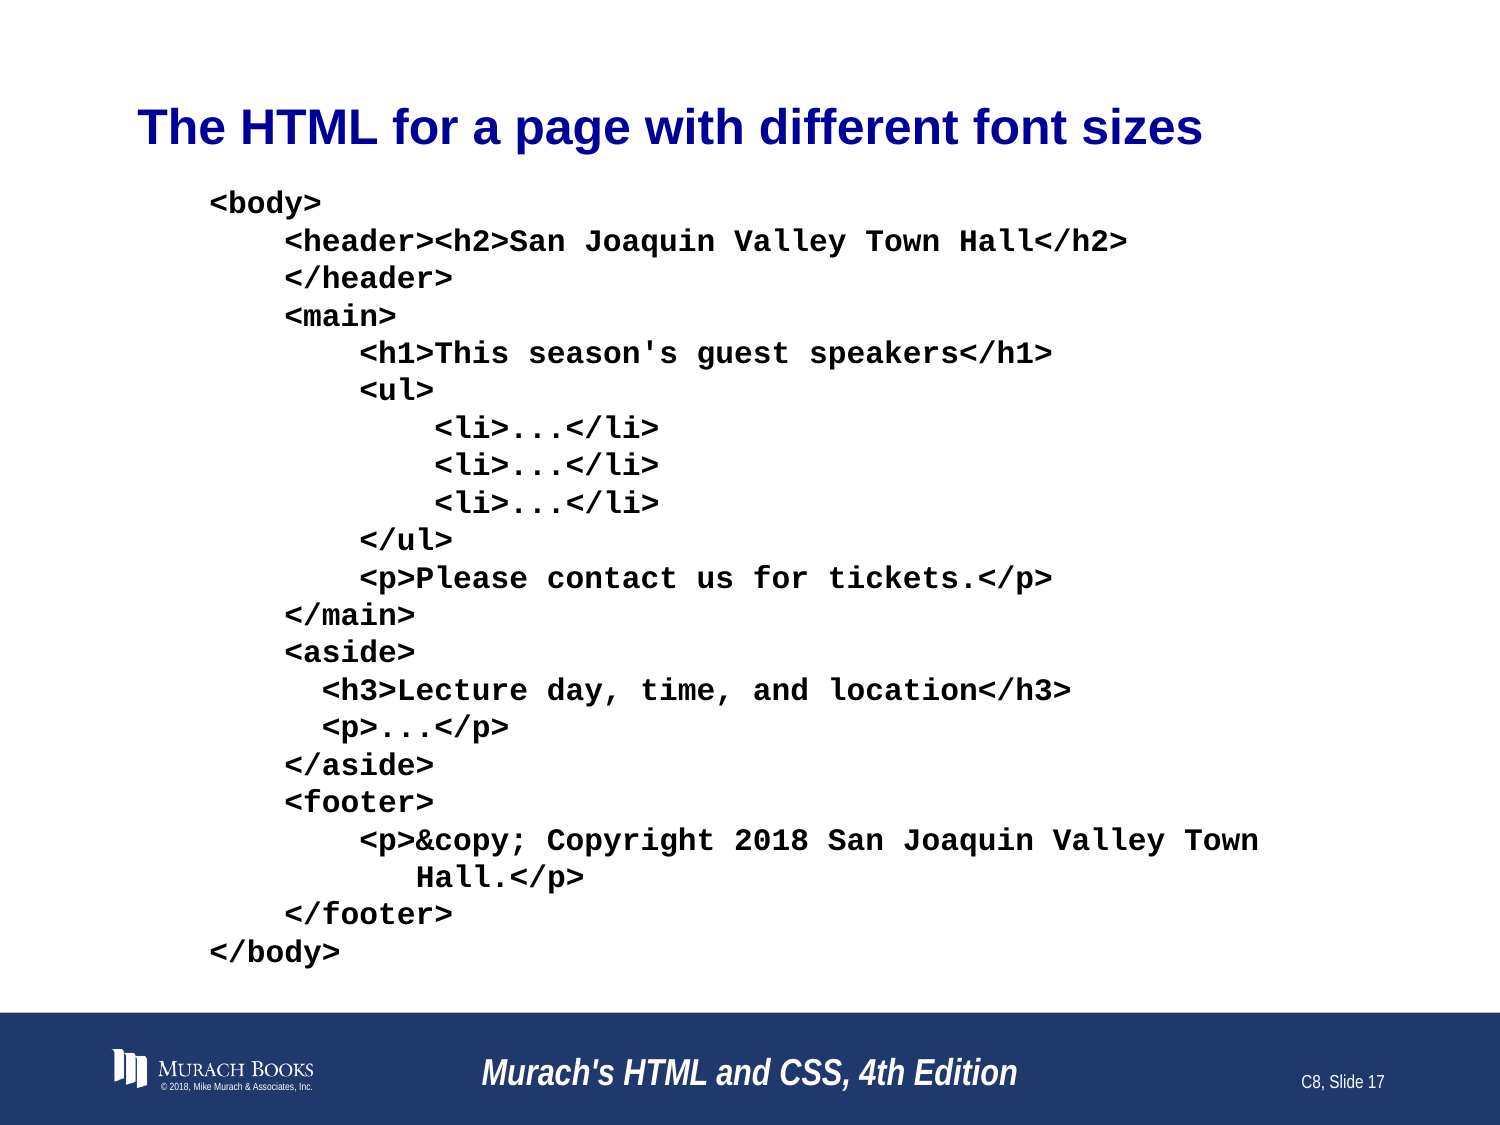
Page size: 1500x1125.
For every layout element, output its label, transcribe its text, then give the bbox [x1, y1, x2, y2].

footer © 2018, Mike Murach & Associates, Inc. [12, 1025, 463, 1100]
list <body> <header><h2>San Joaquin Valley Town Hall</h2> </header> <main> <h1>This season's guest speakers</h1> <ul> <li>...</li> <li>...</li> <li>...</li> </ul> <p>Please contact us for tickets.</p> </main> <aside> <h3>Lecture day, time, and location</h3> <p>...</p> </aside> <footer> <p>&copy; Copyright 2018 San Joaquin Valley Town Hall.</p> </footer> </body> [137, 174, 1350, 975]
title The HTML for a page with different font sizes [137, 94, 1338, 156]
slide_number Murach's HTML and CSS, 4th Edition [463, 1025, 1050, 1100]
slide_number C8, Slide 17 [1087, 1025, 1400, 1100]
